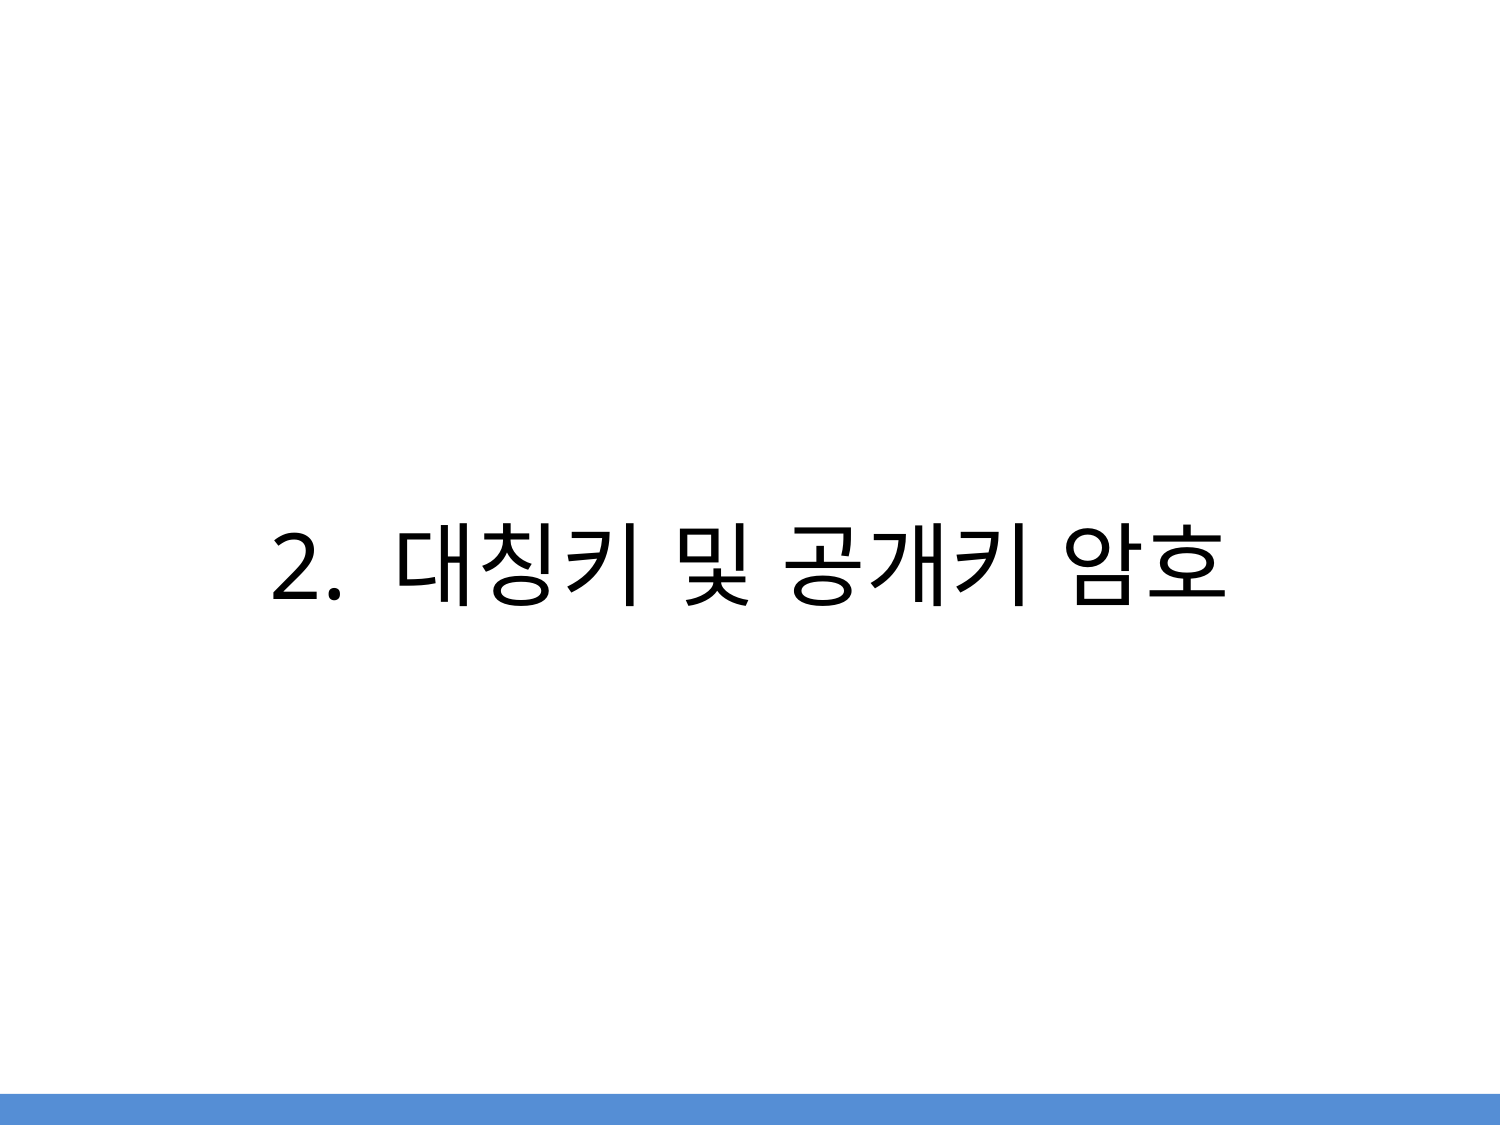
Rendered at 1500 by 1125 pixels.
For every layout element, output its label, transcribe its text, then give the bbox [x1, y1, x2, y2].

text_box [0, 1092, 1500, 1125]
title 2. 대칭키 및 공개키 암호 [75, 468, 1425, 657]
